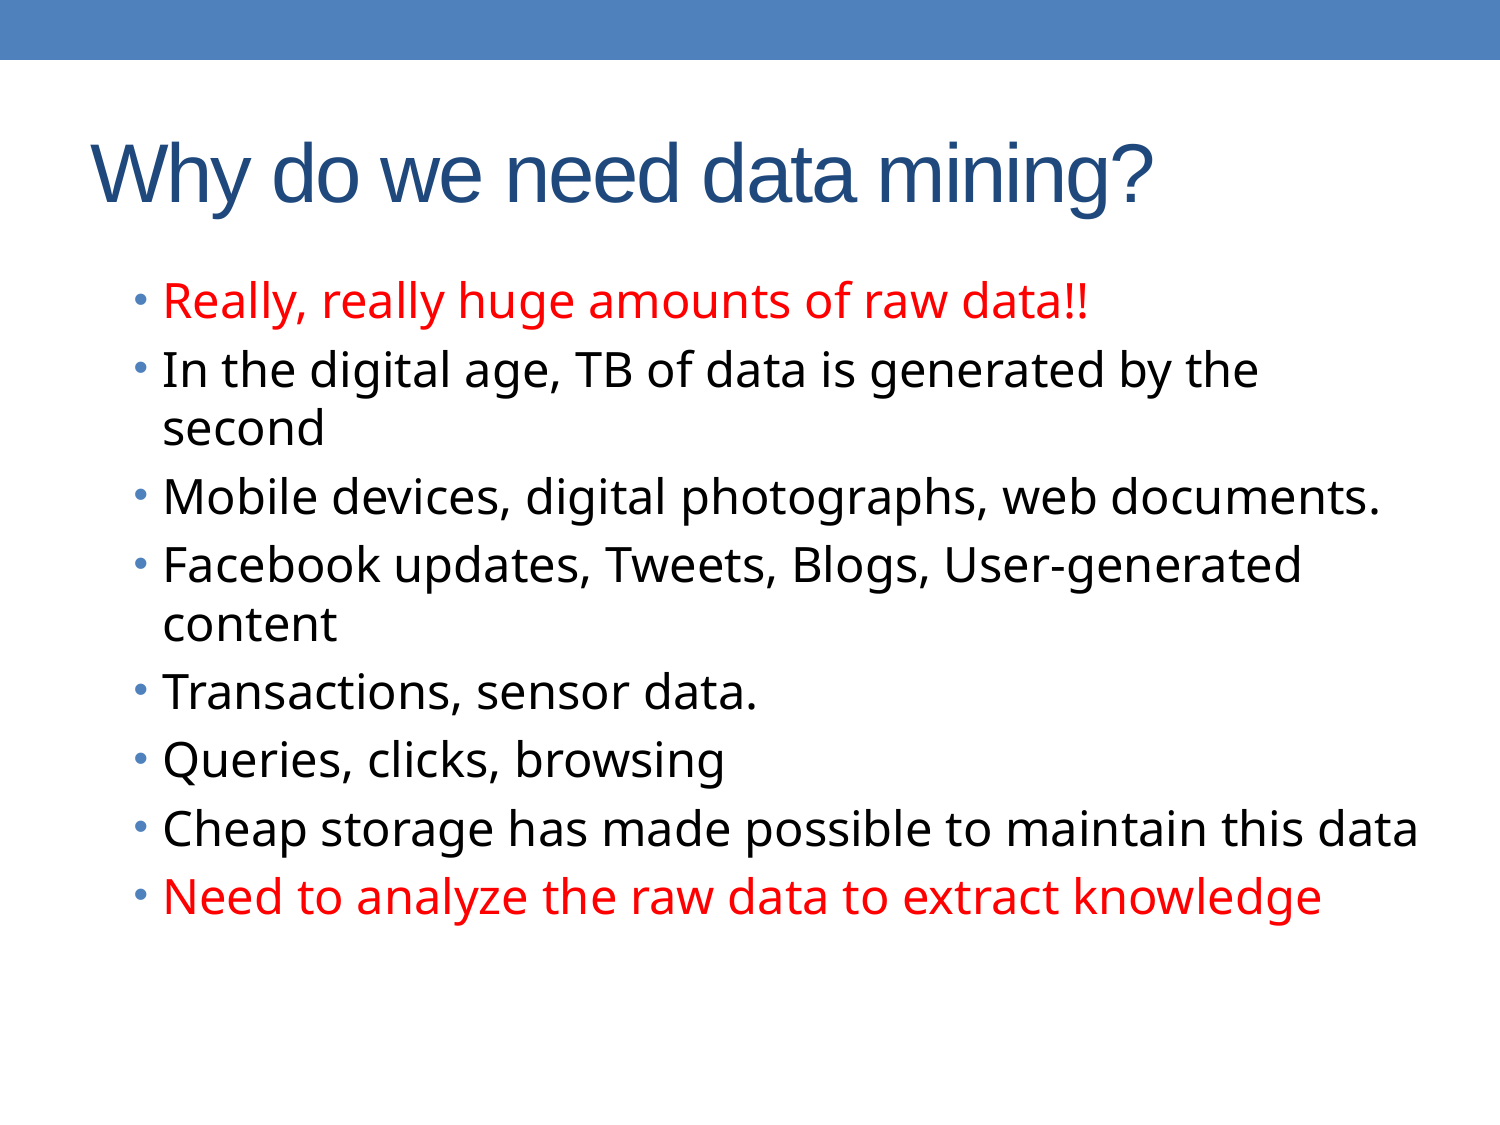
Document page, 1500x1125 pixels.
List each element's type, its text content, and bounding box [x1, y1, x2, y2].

list Really, really huge amounts of raw data!! In the digital age, TB of data is generated by the second Mobile devices, digital photographs, web documents. Facebook updates, Tweets, Blogs, User-generated content Transactions, sensor data. Queries, clicks, browsing Cheap storage has made possible to maintain this data Need to analyze the raw data to extract knowledge [75, 262, 1450, 1005]
title Why do we need data mining? [75, 87, 1425, 250]
